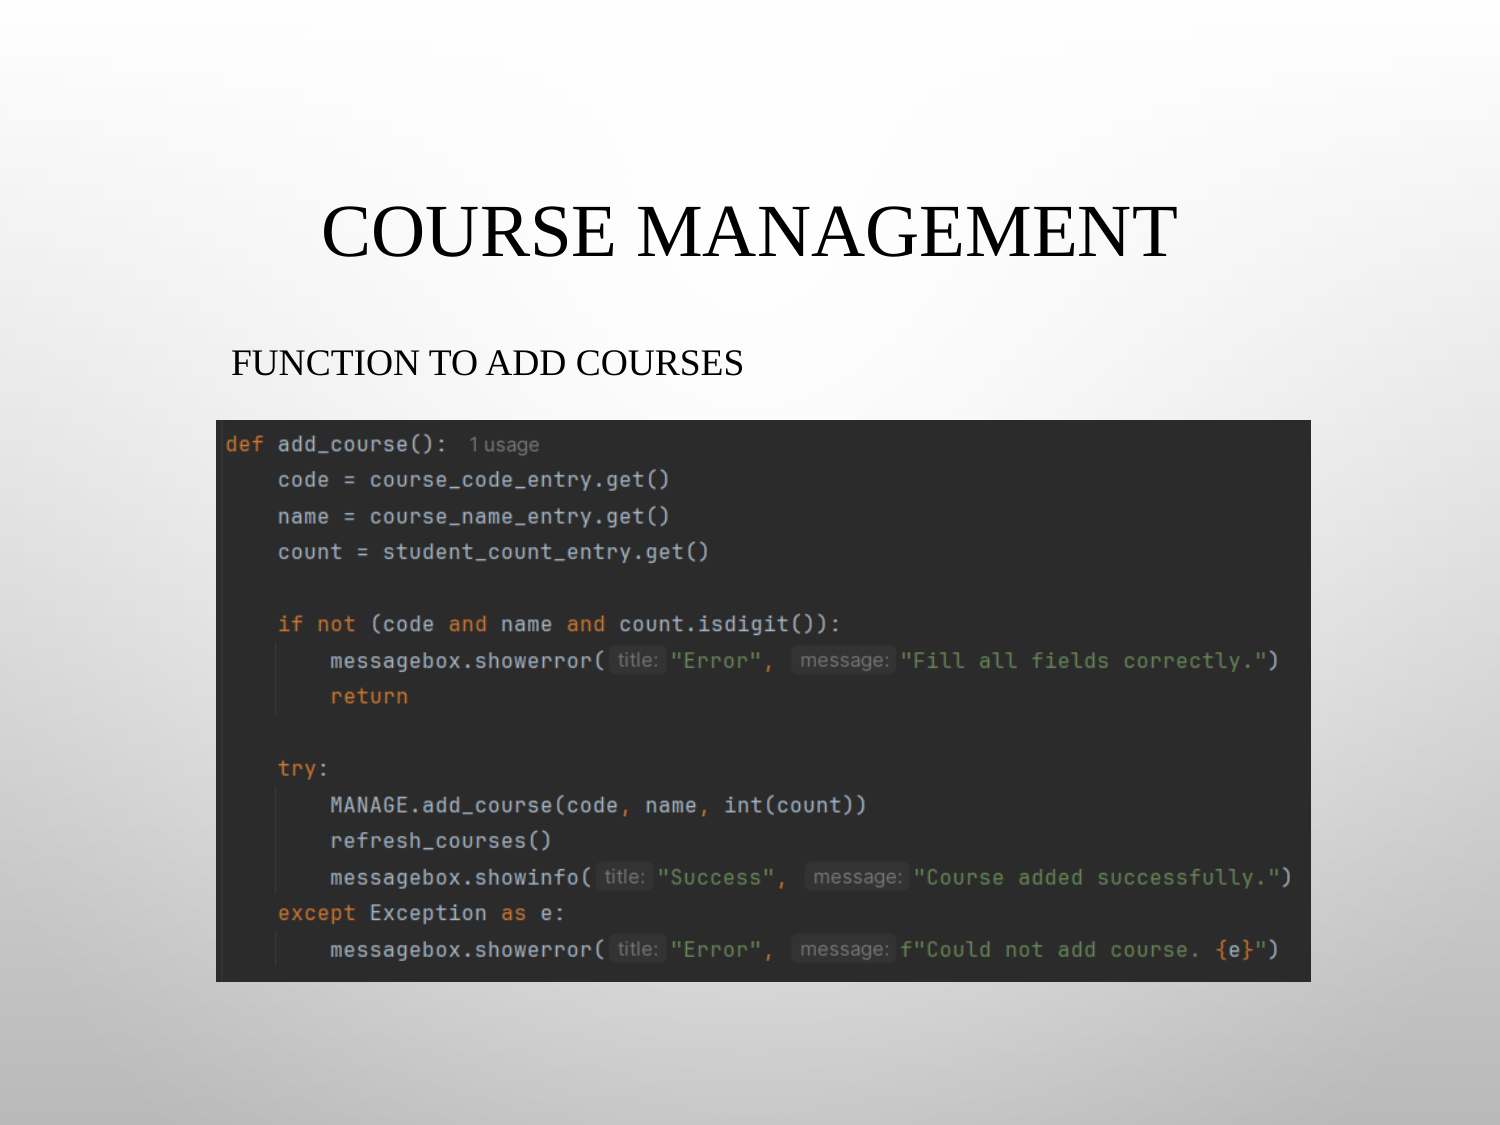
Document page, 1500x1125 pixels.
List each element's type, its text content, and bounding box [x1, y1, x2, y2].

title Course Management [112, 101, 1388, 364]
picture [0, 0, 1500, 1125]
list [215, 419, 1311, 983]
text_box FUNCTION TO ADD COURSES [216, 330, 1125, 391]
